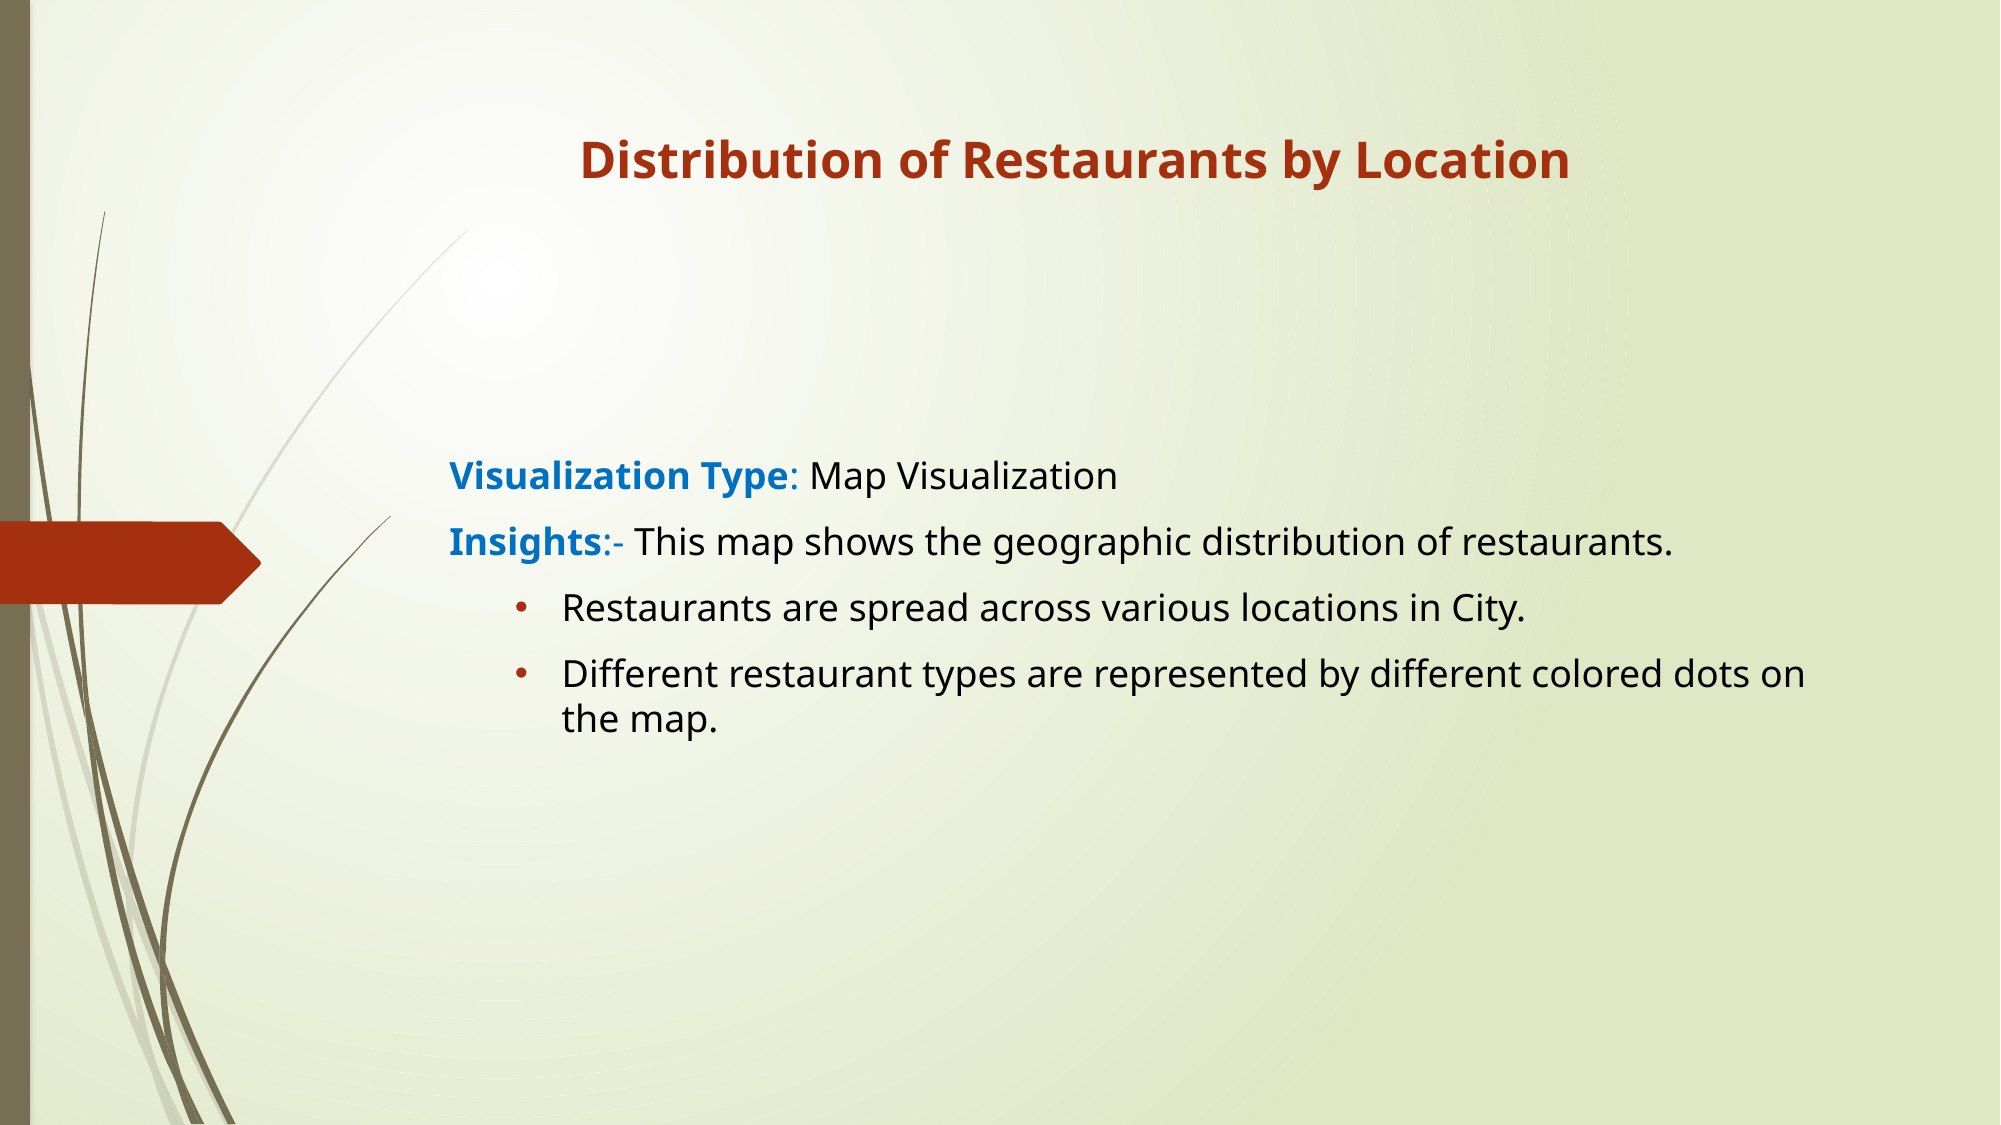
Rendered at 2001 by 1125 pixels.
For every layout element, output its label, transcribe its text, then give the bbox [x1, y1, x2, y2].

title Distribution of Restaurants by Location [564, 99, 1608, 288]
list Visualization Type: Map Visualization Insights:- This map shows the geographic distribution of restaurants. Restaurants are spread across various locations in City. Different restaurant types are represented by different colored dots on the map. [424, 288, 1888, 970]
